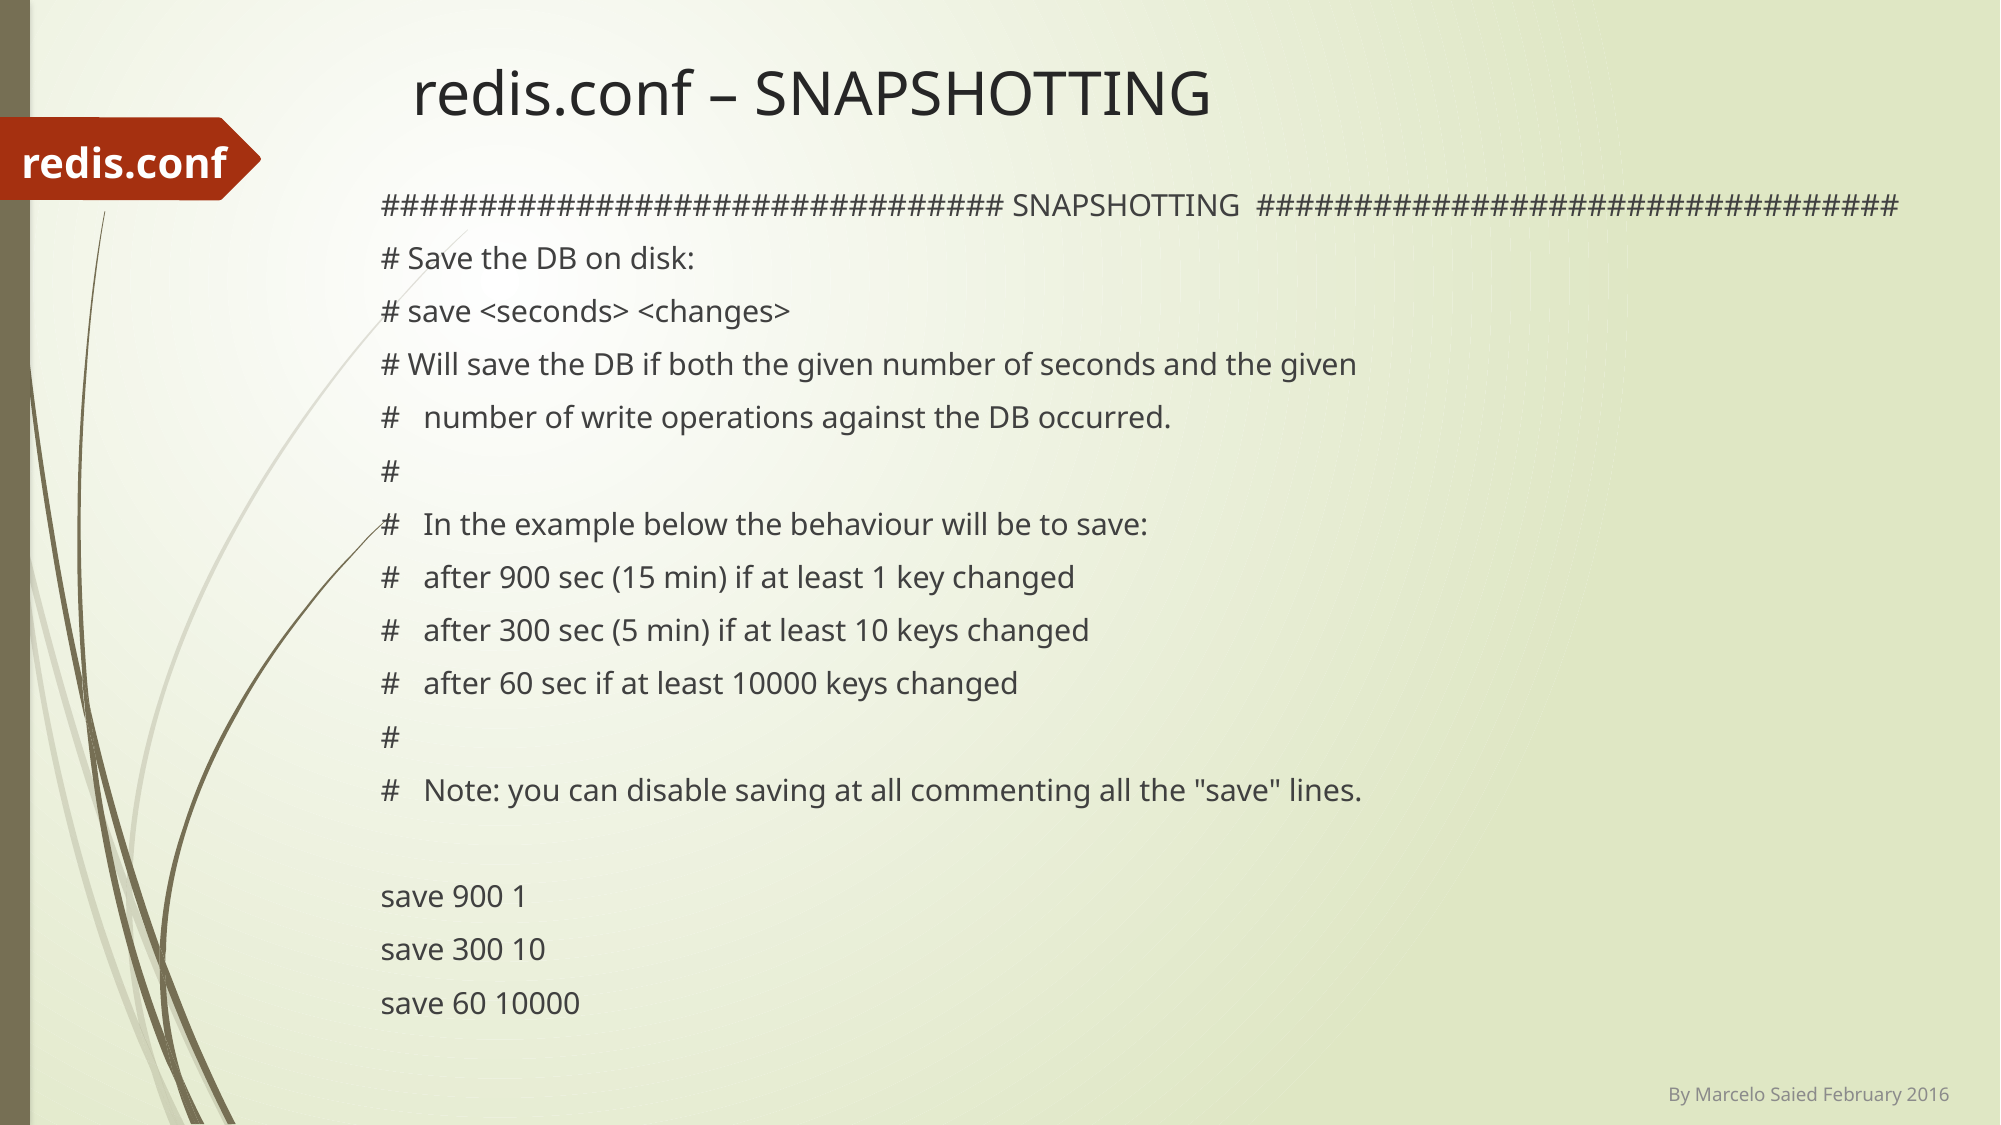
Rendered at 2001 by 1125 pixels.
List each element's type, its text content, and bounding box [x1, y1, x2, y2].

footer By Marcelo Saied February 2016 [1653, 1065, 2000, 1125]
list ################################ SNAPSHOTTING ################################# # Save the DB on disk: # save <seconds> <changes> # Will save the DB if both the given number of seconds and the given # number of write operations against the DB occurred. # # In the example below the behaviour will be to save: # after 900 sec (15 min) if at least 1 key changed # after 300 sec (5 min) if at least 10 keys changed # after 60 sec if at least 10000 keys changed # # Note: you can disable saving at all commenting all the "save" lines. save 900 1 save 300 10 save 60 10000 [365, 178, 1921, 1066]
slide_number redis.conf [0, 117, 243, 208]
title redis.conf – SNAPSHOTTING [397, 47, 1457, 136]
